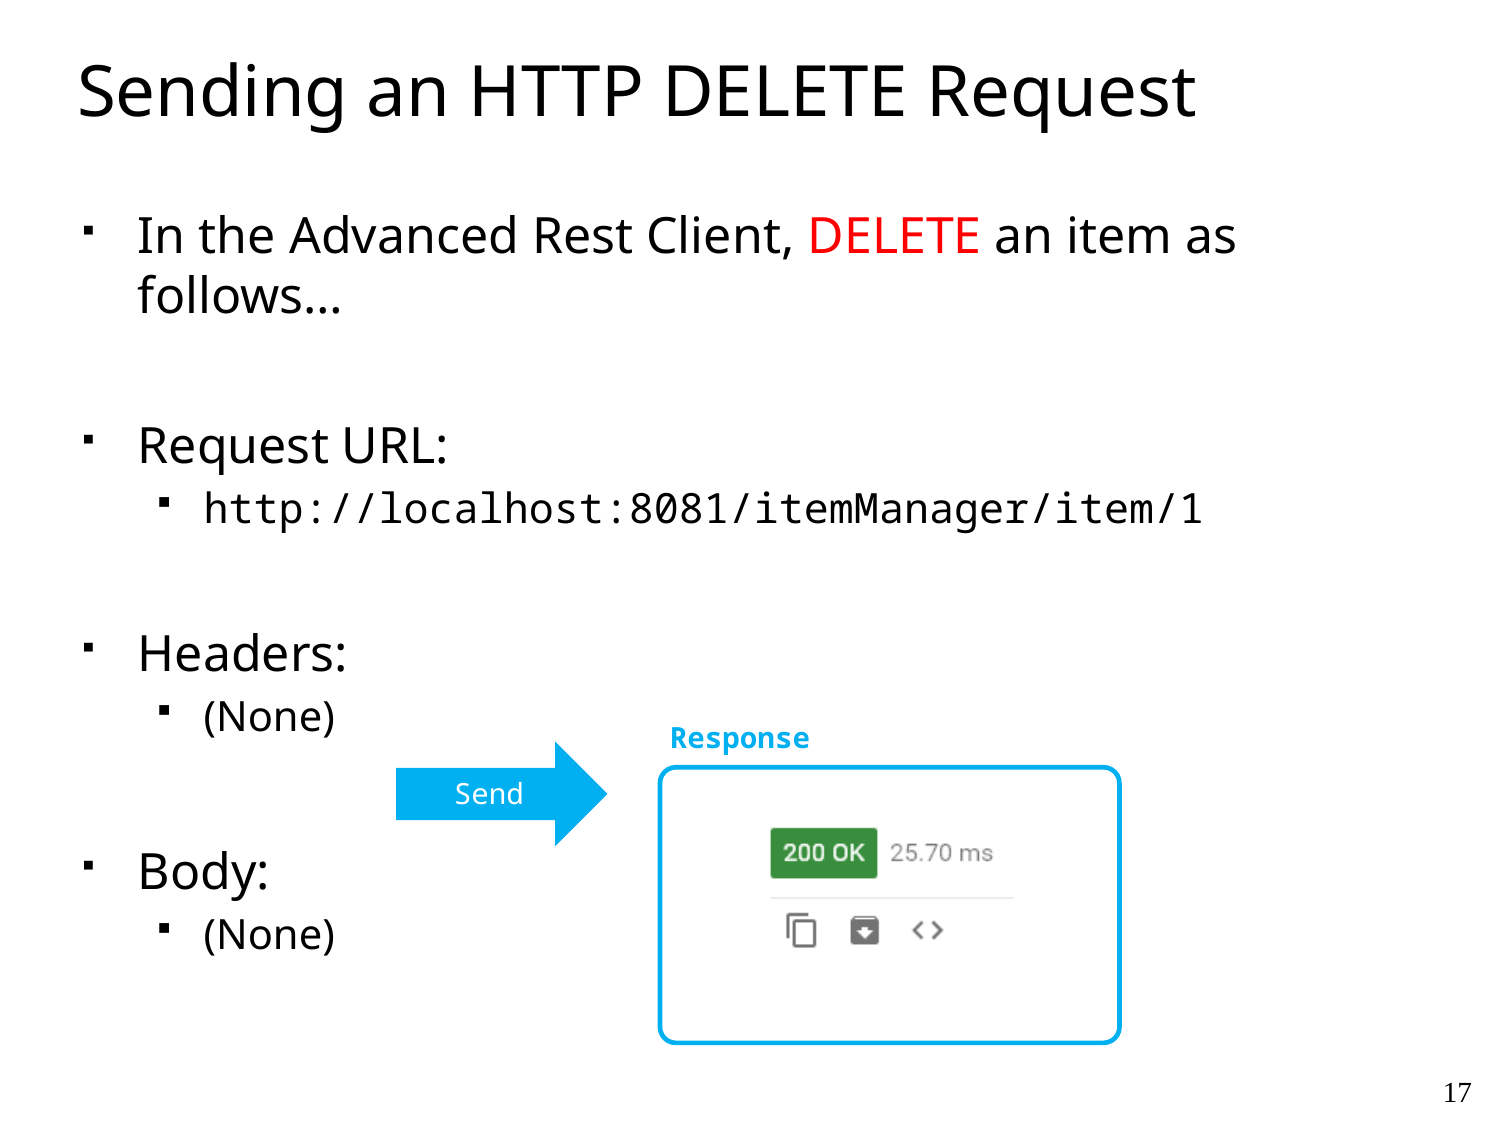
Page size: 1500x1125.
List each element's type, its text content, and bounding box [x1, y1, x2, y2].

picture [760, 821, 1014, 973]
text_box Send [396, 741, 608, 847]
list In the Advanced Rest Client, DELETE an item as follows… Request URL: http://localhost:8081/itemManager/item/1 Headers: (None) Body: (None) [66, 196, 1460, 1007]
title Sending an HTTP DELETE Request [61, 24, 1465, 139]
text_box Response [655, 711, 826, 762]
footer 17 [1417, 1040, 1497, 1117]
text_box [659, 767, 1120, 1043]
